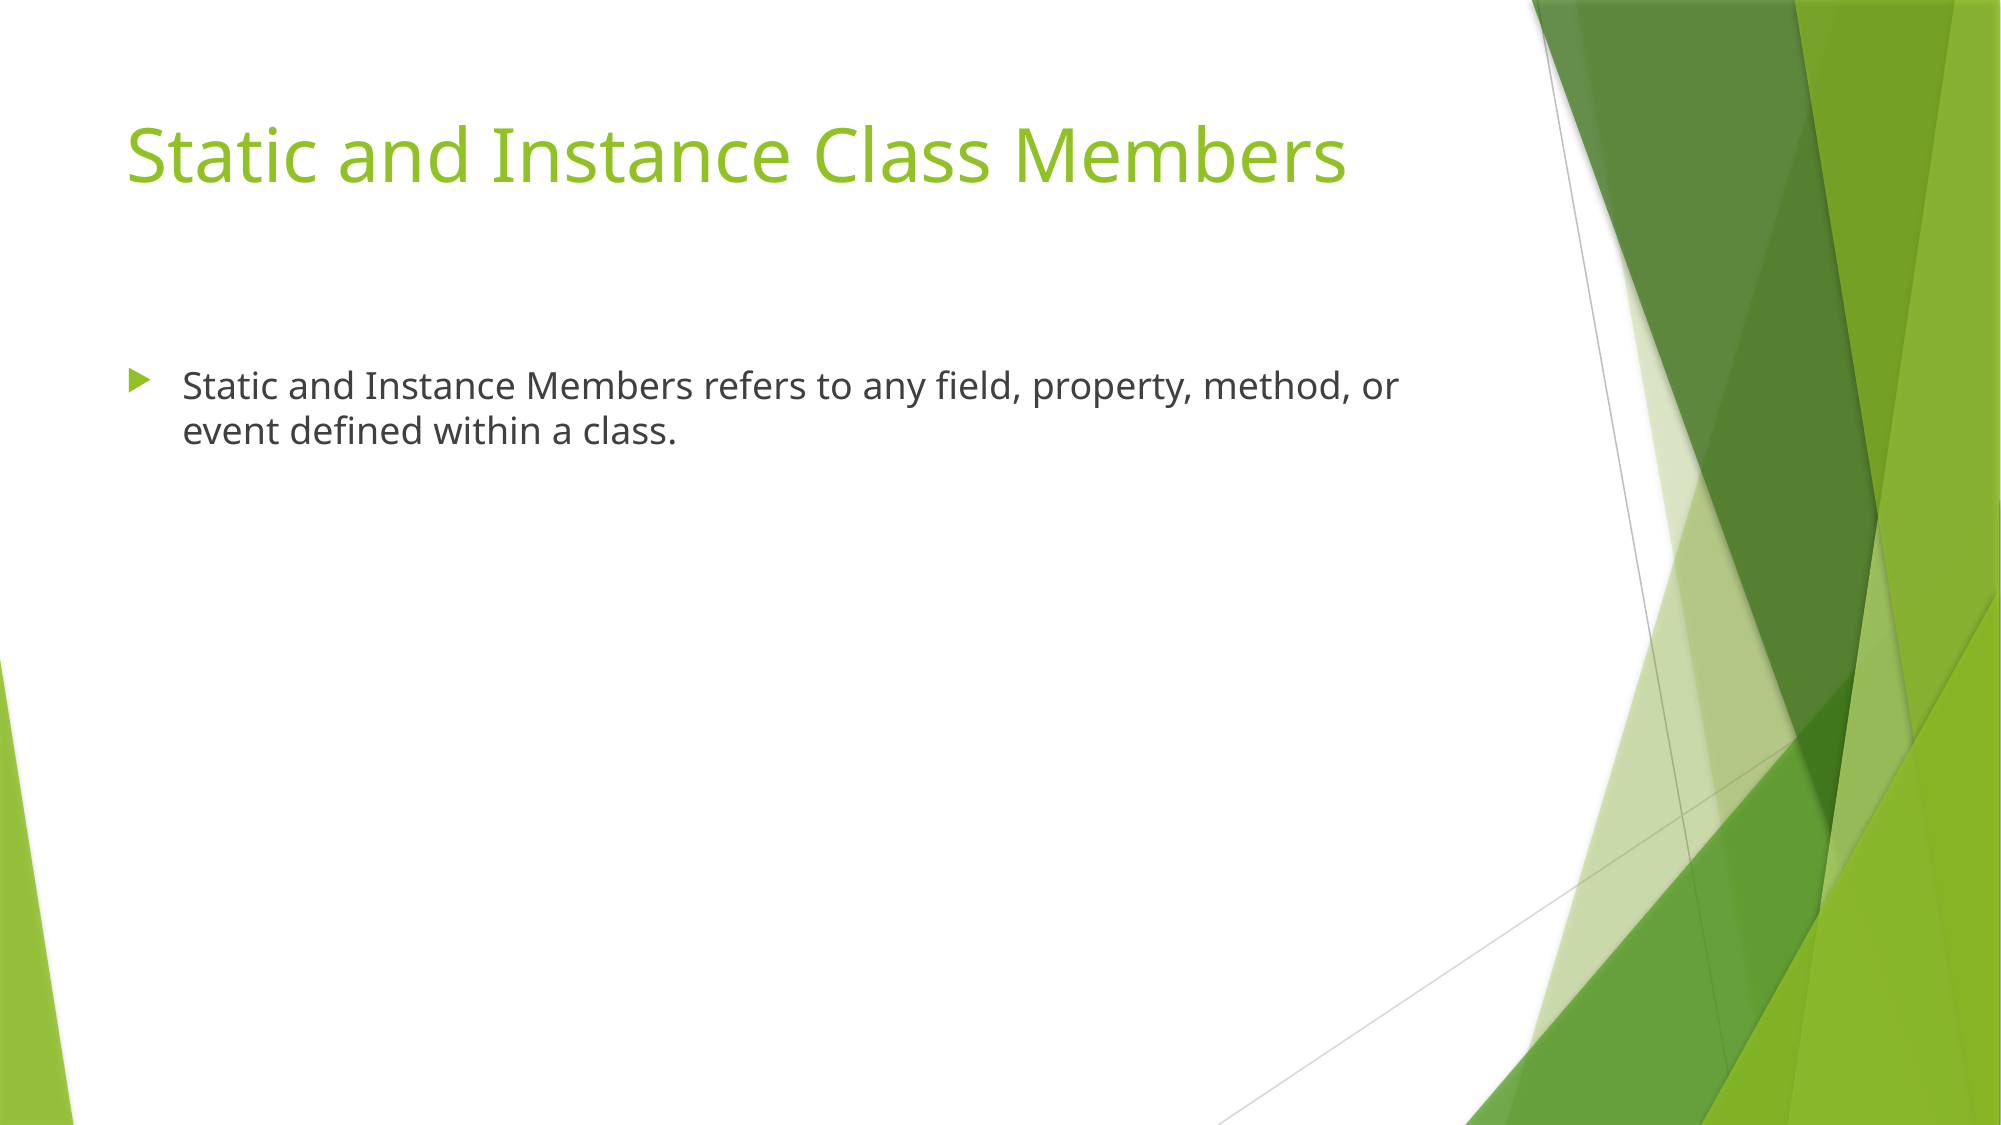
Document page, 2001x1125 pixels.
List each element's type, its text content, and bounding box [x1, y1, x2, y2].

list Static and Instance Members refers to any field, property, method, or event defined within a class. [111, 354, 1522, 992]
title Static and Instance Class Members [111, 99, 1522, 317]
